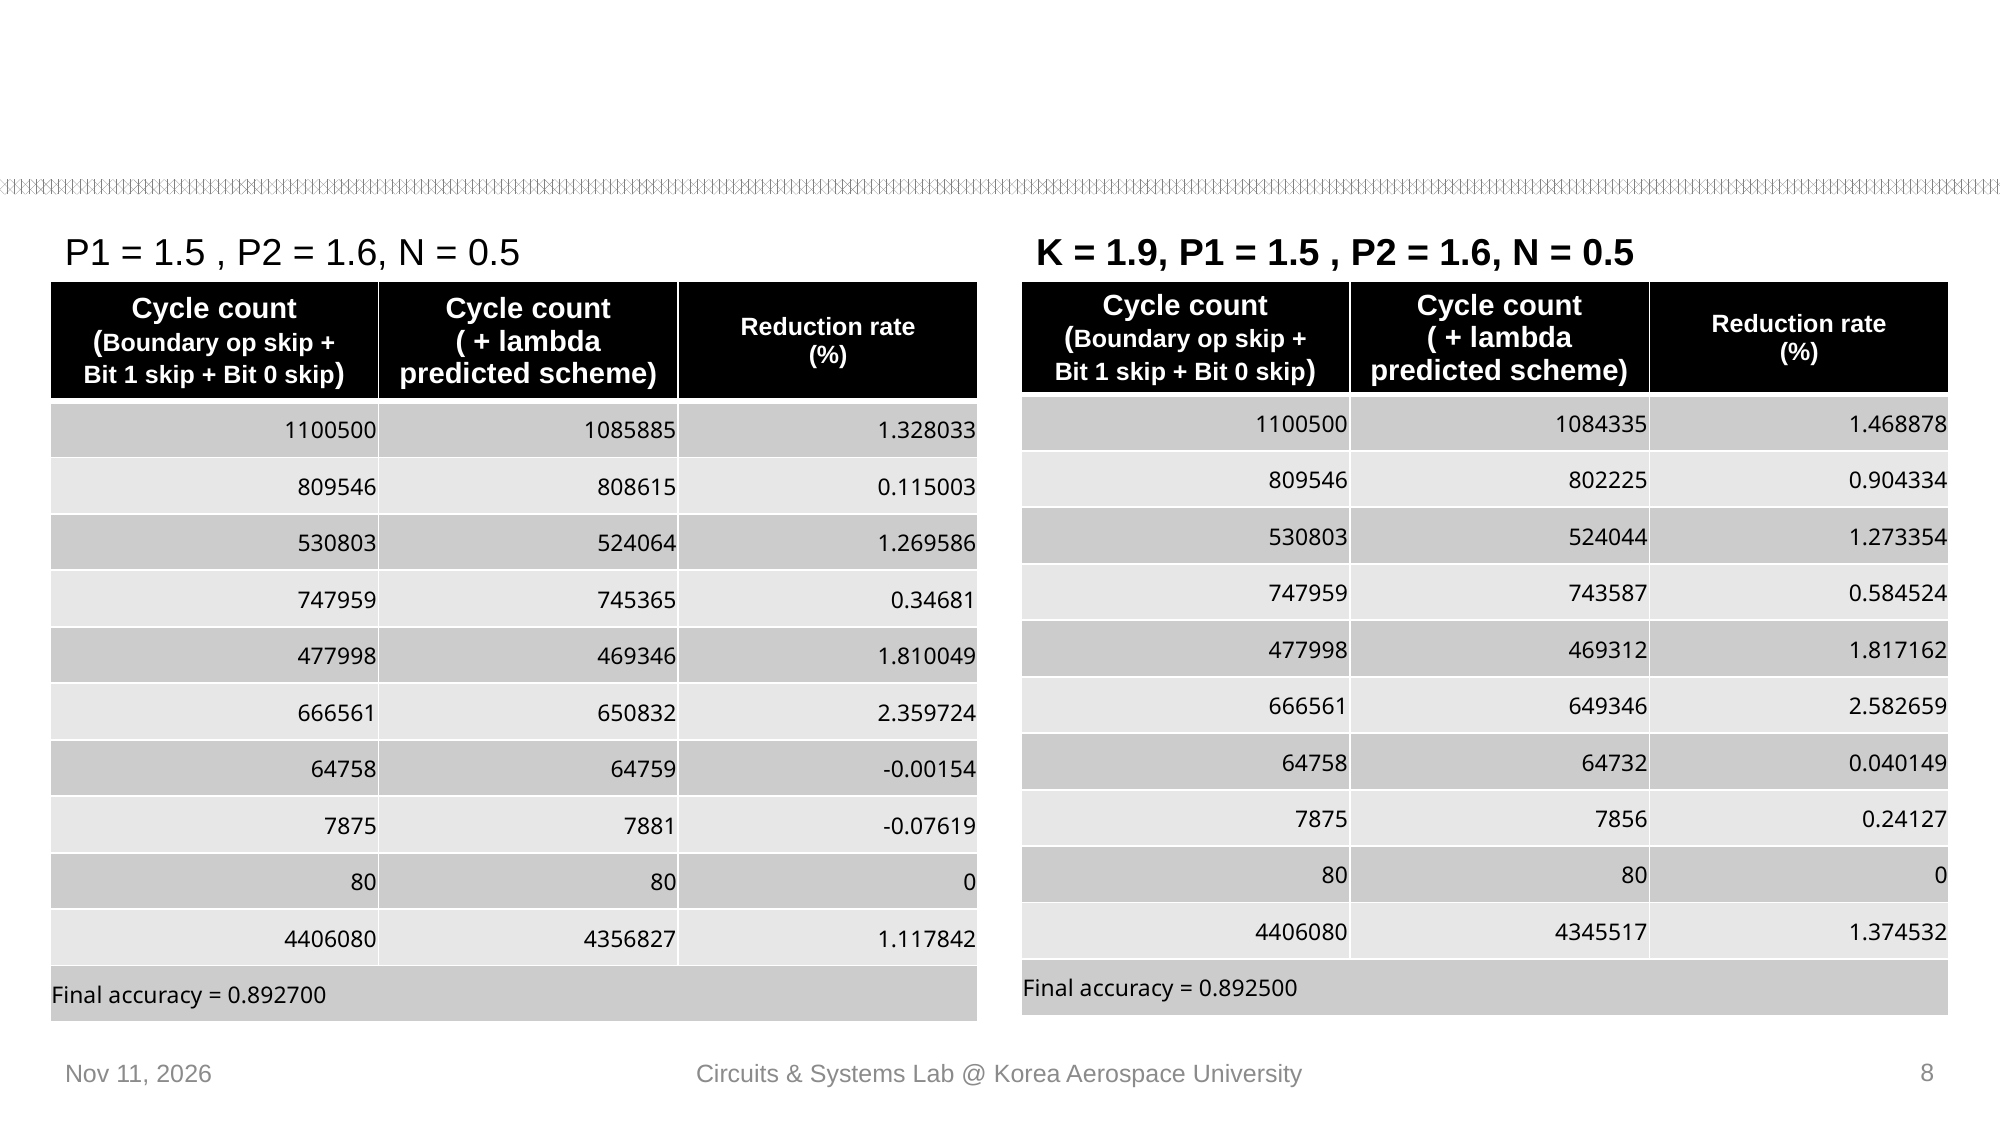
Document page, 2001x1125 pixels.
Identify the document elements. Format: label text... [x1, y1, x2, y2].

footer Circuits & Systems Lab @ Korea Aerospace University [662, 1042, 1338, 1103]
table_cell 743587 [1351, 565, 1649, 619]
table_cell 0.584524 [1650, 565, 1948, 619]
table_cell 0.24127 [1650, 791, 1948, 845]
table_cell 1.117842 [679, 910, 977, 965]
table_cell 0 [679, 854, 977, 908]
table_cell 80 [1022, 847, 1349, 902]
table_header Cycle count ( + lambda predicted scheme) [1351, 282, 1649, 392]
table_cell 80 [51, 854, 378, 908]
table_cell 666561 [51, 684, 378, 739]
table_cell 745365 [379, 571, 677, 626]
table_cell 469312 [1351, 621, 1649, 676]
table_header Reduction rate (%) [679, 282, 977, 398]
table_cell 4356827 [379, 910, 677, 965]
table_cell 1.269586 [679, 515, 977, 569]
table_cell 80 [1351, 847, 1649, 902]
table_cell 530803 [51, 515, 378, 569]
table_cell 1.374532 [1650, 903, 1948, 958]
table_cell 64758 [1022, 734, 1349, 789]
table_cell 802225 [1351, 452, 1649, 506]
table_cell 1084335 [1351, 397, 1649, 450]
table_cell 666561 [1022, 678, 1349, 732]
table_cell 1.468878 [1650, 397, 1948, 450]
table_cell 650832 [379, 684, 677, 739]
table_cell 4406080 [1022, 903, 1349, 958]
text_box K = 1.9, P1 = 1.5 , P2 = 1.6, N = 0.5 [1021, 220, 1950, 281]
table_cell 477998 [1022, 621, 1349, 676]
table_cell 1.817162 [1650, 621, 1948, 676]
table_cell 524064 [379, 515, 677, 569]
table_header Cycle count ( + lambda predicted scheme) [379, 282, 677, 398]
table_cell 747959 [51, 571, 378, 626]
table_cell 0.904334 [1650, 452, 1948, 506]
table_cell 7856 [1351, 791, 1649, 845]
table_cell 4345517 [1351, 903, 1649, 958]
table_cell 530803 [1022, 508, 1349, 563]
slide_number 8 [1493, 1041, 1950, 1102]
table_cell Final accuracy = 0.892700 [51, 966, 977, 1021]
table_cell 1.810049 [679, 628, 977, 682]
table_cell 1.273354 [1650, 508, 1948, 563]
table_cell 1.328033 [679, 404, 977, 457]
table_cell 469346 [379, 628, 677, 682]
text_box P1 = 1.5 , P2 = 1.6, N = 0.5 [50, 220, 979, 281]
table_cell 64758 [51, 741, 378, 795]
table_cell 809546 [1022, 452, 1349, 506]
table_cell 524044 [1351, 508, 1649, 563]
table_cell 0 [1650, 847, 1948, 902]
table_header Cycle count (Boundary op skip + Bit 1 skip + Bit 0 skip) [1022, 282, 1349, 392]
table_cell 477998 [51, 628, 378, 682]
table_cell 2.359724 [679, 684, 977, 739]
table_cell 7881 [379, 797, 677, 852]
table_cell 64732 [1351, 734, 1649, 789]
table_cell 1085885 [379, 404, 677, 457]
table_cell 2.582659 [1650, 678, 1948, 732]
table_cell 1100500 [51, 404, 378, 457]
table_cell -0.07619 [679, 797, 977, 852]
table_cell Final accuracy = 0.892500 [1022, 960, 1948, 1015]
table_cell -0.00154 [679, 741, 977, 795]
table_cell 0.115003 [679, 458, 977, 513]
table_header Reduction rate (%) [1650, 282, 1948, 392]
table_cell 1100500 [1022, 397, 1349, 450]
table_header Cycle count (Boundary op skip + Bit 1 skip + Bit 0 skip) [51, 282, 378, 398]
table_cell 80 [379, 854, 677, 908]
table_cell 4406080 [51, 910, 378, 965]
table_cell 0.34681 [679, 571, 977, 626]
table_cell 7875 [51, 797, 378, 852]
table_cell 64759 [379, 741, 677, 795]
slide_number 22-Jul-21 [50, 1042, 500, 1103]
table_cell 0.040149 [1650, 734, 1948, 789]
table_cell 649346 [1351, 678, 1649, 732]
table_cell 809546 [51, 458, 378, 513]
table_cell 808615 [379, 458, 677, 513]
table_cell 747959 [1022, 565, 1349, 619]
table_cell 7875 [1022, 791, 1349, 845]
